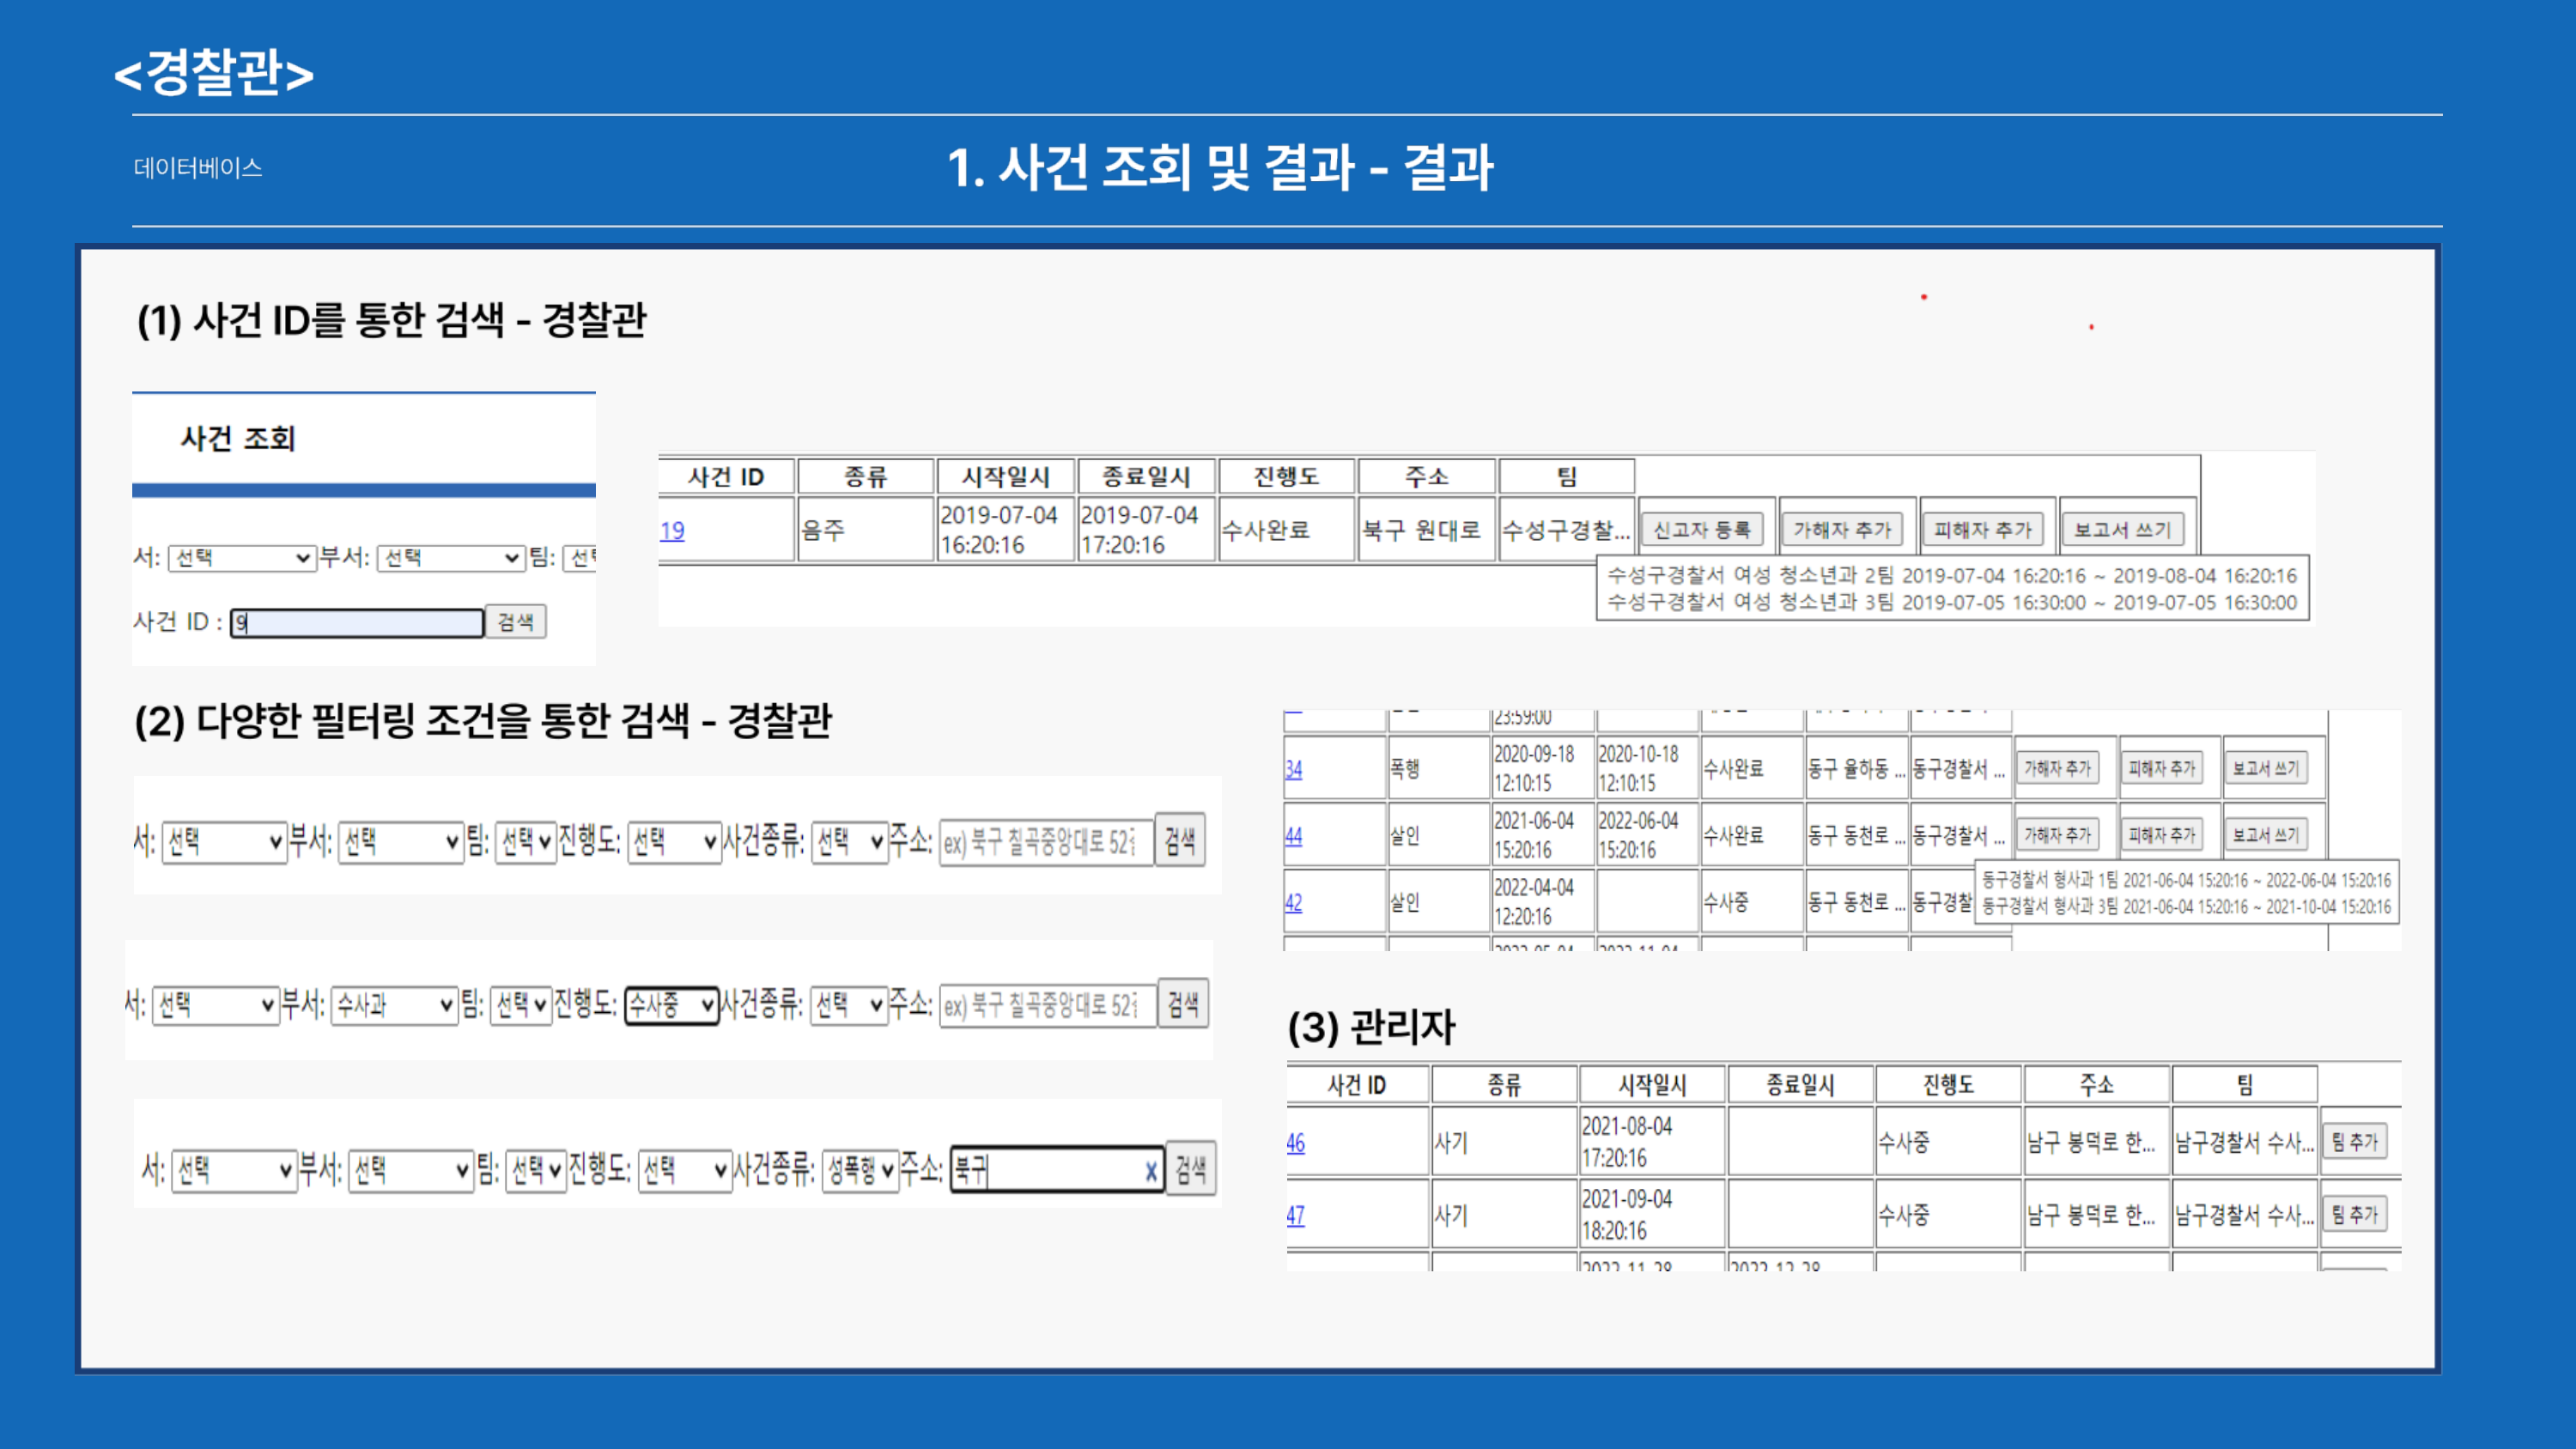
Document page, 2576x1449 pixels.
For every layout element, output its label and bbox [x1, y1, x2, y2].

picture [128, 288, 666, 366]
text_box [132, 391, 597, 667]
picture [653, 122, 1519, 222]
text_box [125, 940, 1213, 1061]
text_box [343, 111, 2444, 120]
text_box [1287, 1059, 2402, 1271]
text_box [132, 222, 2444, 232]
text_box [74, 243, 2444, 1376]
text_box [133, 1099, 1222, 1208]
picture [126, 688, 852, 766]
picture [1279, 993, 1476, 1067]
text_box [659, 294, 2316, 627]
picture [130, 147, 276, 198]
text_box [133, 776, 1222, 895]
picture [0, 27, 340, 122]
text_box [1283, 323, 2402, 952]
